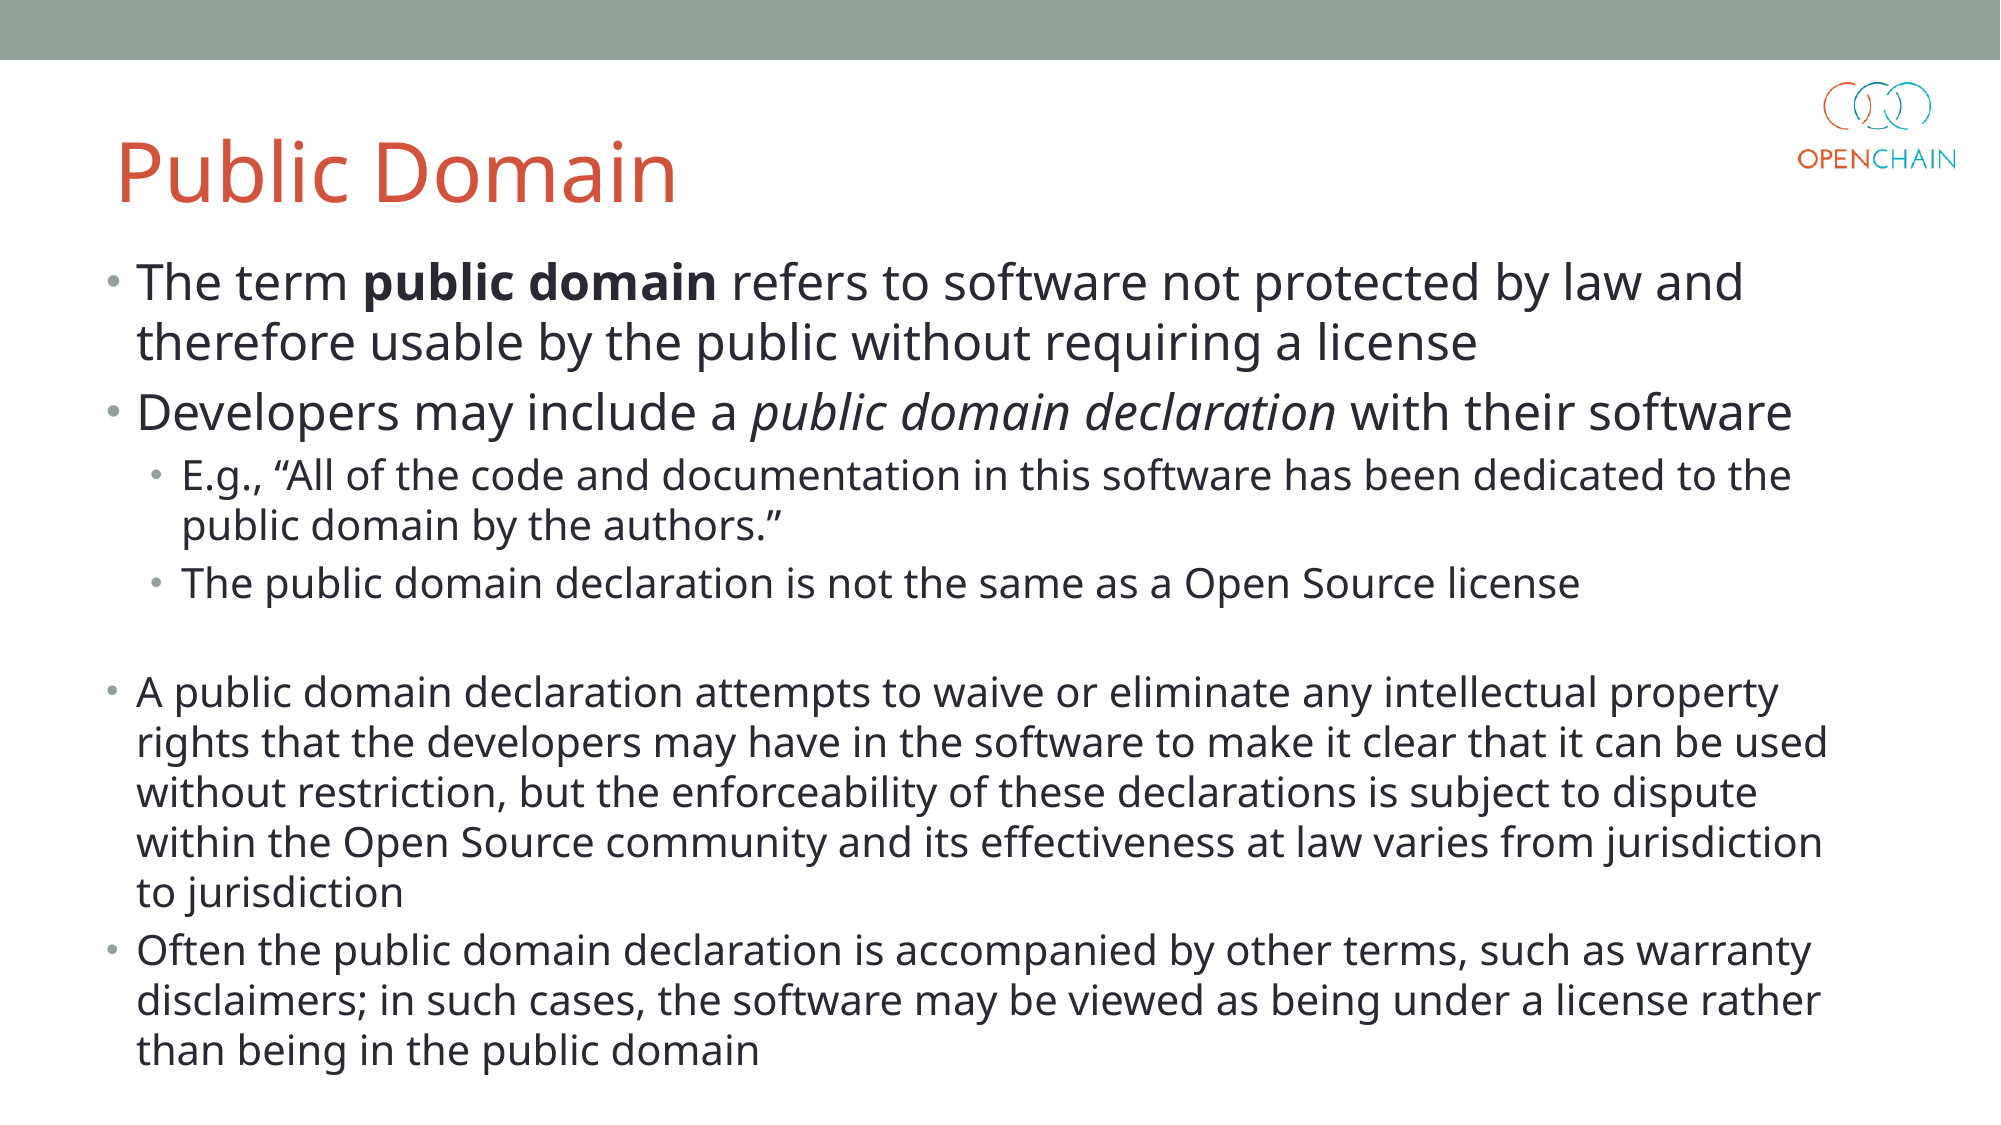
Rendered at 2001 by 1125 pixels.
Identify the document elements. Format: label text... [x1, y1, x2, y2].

picture [1798, 82, 1955, 169]
text_box The term public domain refers to software not protected by law and therefore usable by the public without requiring a license Developers may include a public domain declaration with their software E.g., “All of the code and documentation in this software has been dedicated to the public domain by the authors.” The public domain declaration is not the same as a Open Source license A public domain declaration attempts to waive or eliminate any intellectual property rights that the developers may have in the software to make it clear that it can be used without restriction, but the enforceability of these declarations is subject to dispute within the Open Source community and its effectiveness at law varies from jurisdiction to jurisdiction Often the public domain declaration is accompanied by other terms, such as warranty disclaimers; in such cases, the software may be viewed as being under a license rather than being in the public domain [91, 243, 1863, 1093]
text_box Public Domain [99, 87, 1900, 250]
